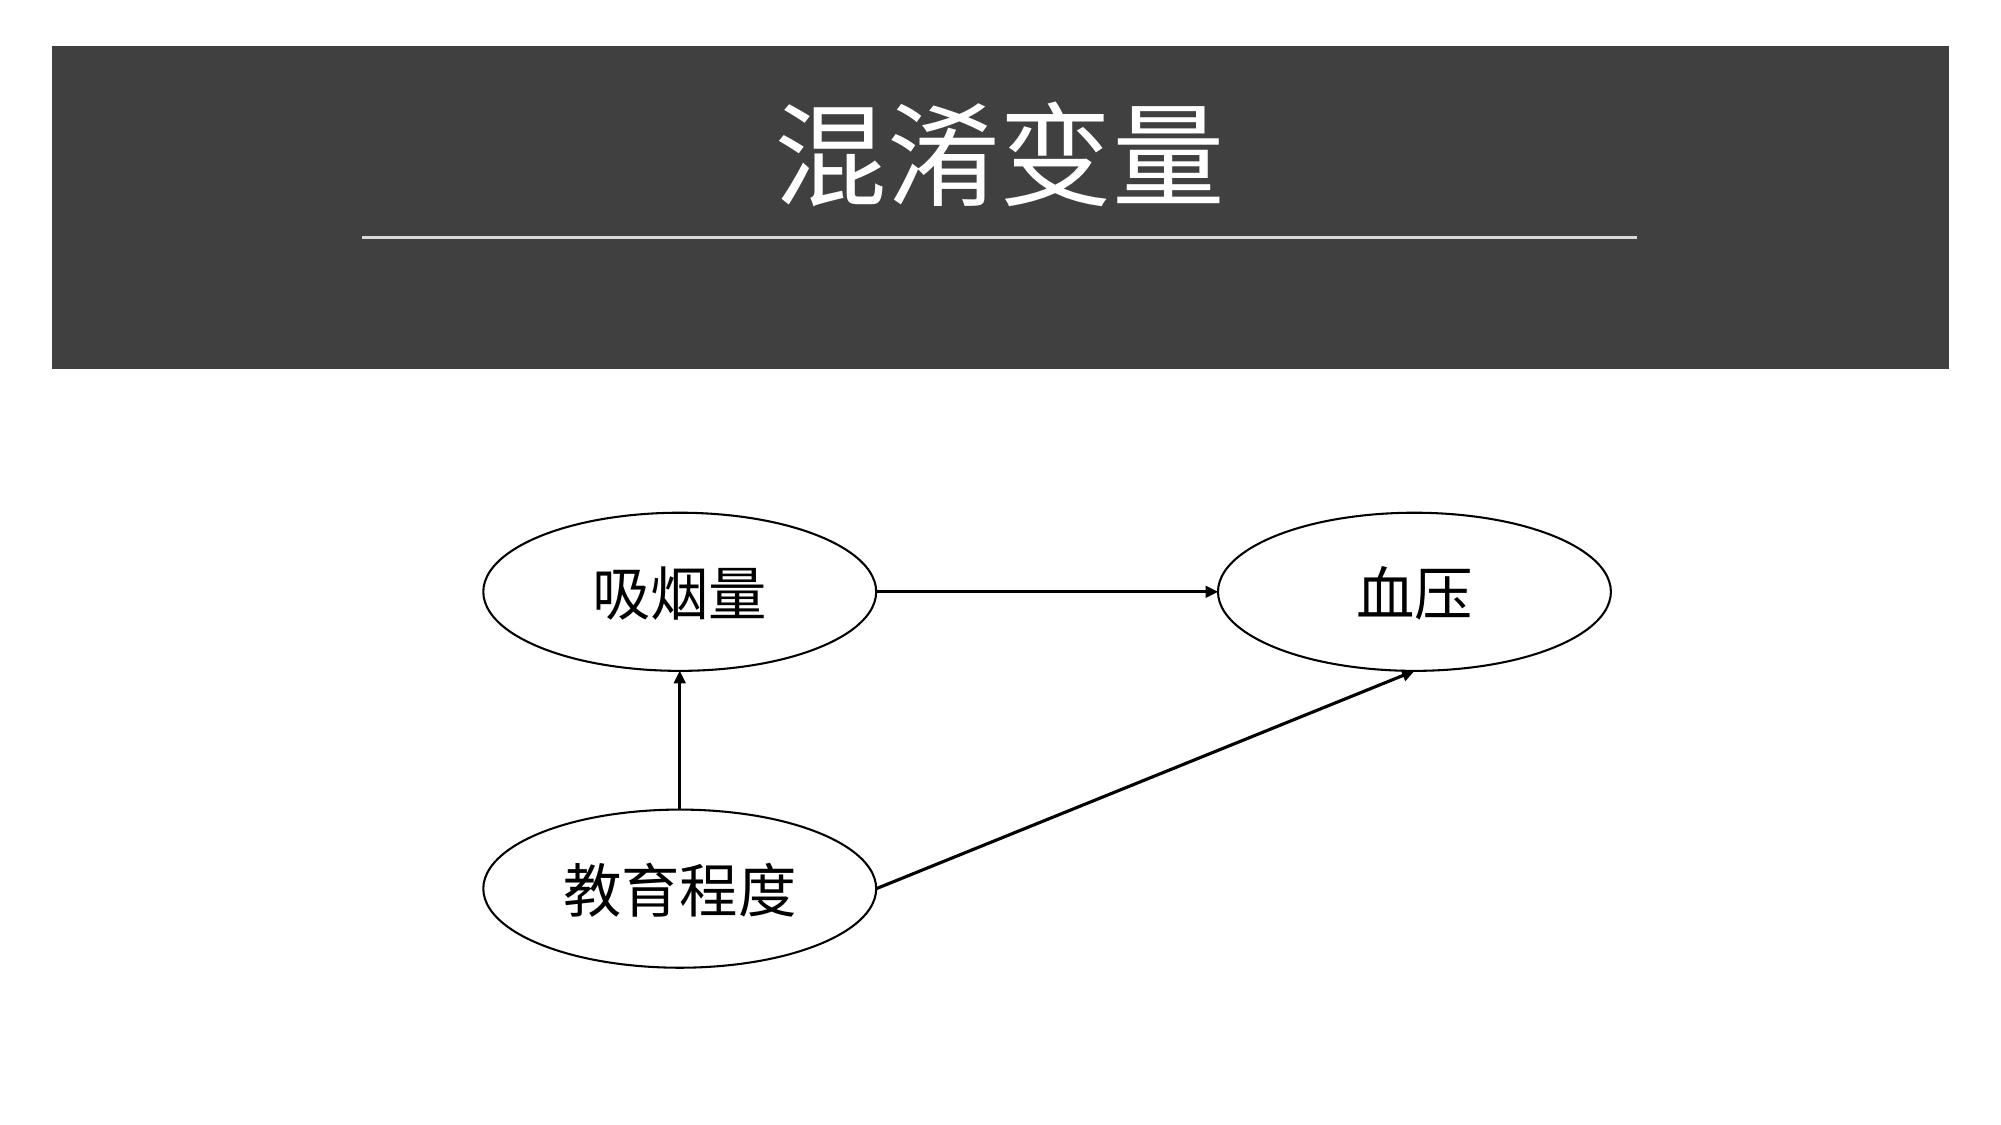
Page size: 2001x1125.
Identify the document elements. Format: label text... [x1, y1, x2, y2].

text_box [61, 55, 1939, 360]
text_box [483, 512, 1611, 968]
title 混淆变量 [86, 76, 1914, 230]
